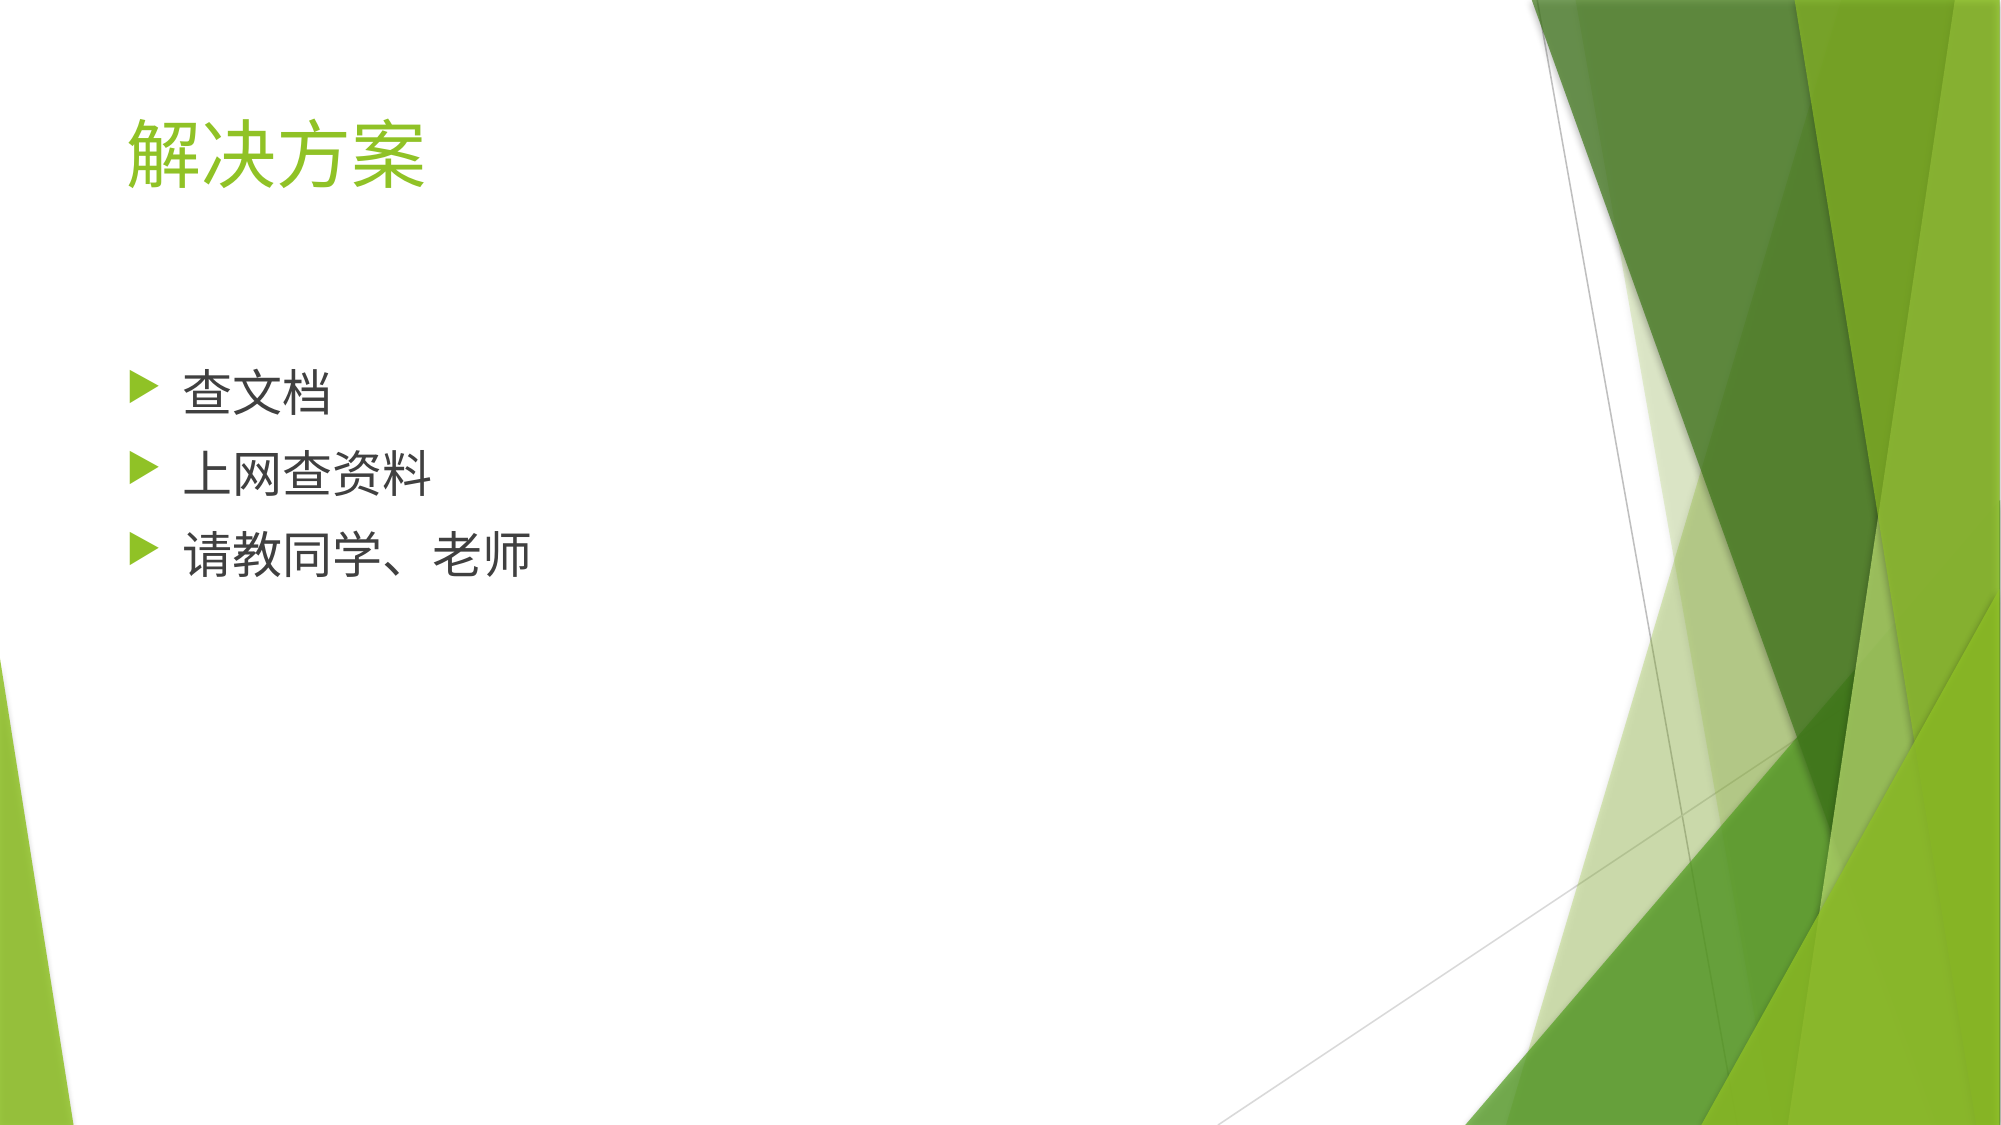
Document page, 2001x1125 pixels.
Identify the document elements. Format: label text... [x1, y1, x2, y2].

list 查文档 上网查资料 请教同学、老师 [111, 354, 1522, 992]
title 解决方案 [111, 99, 1522, 317]
